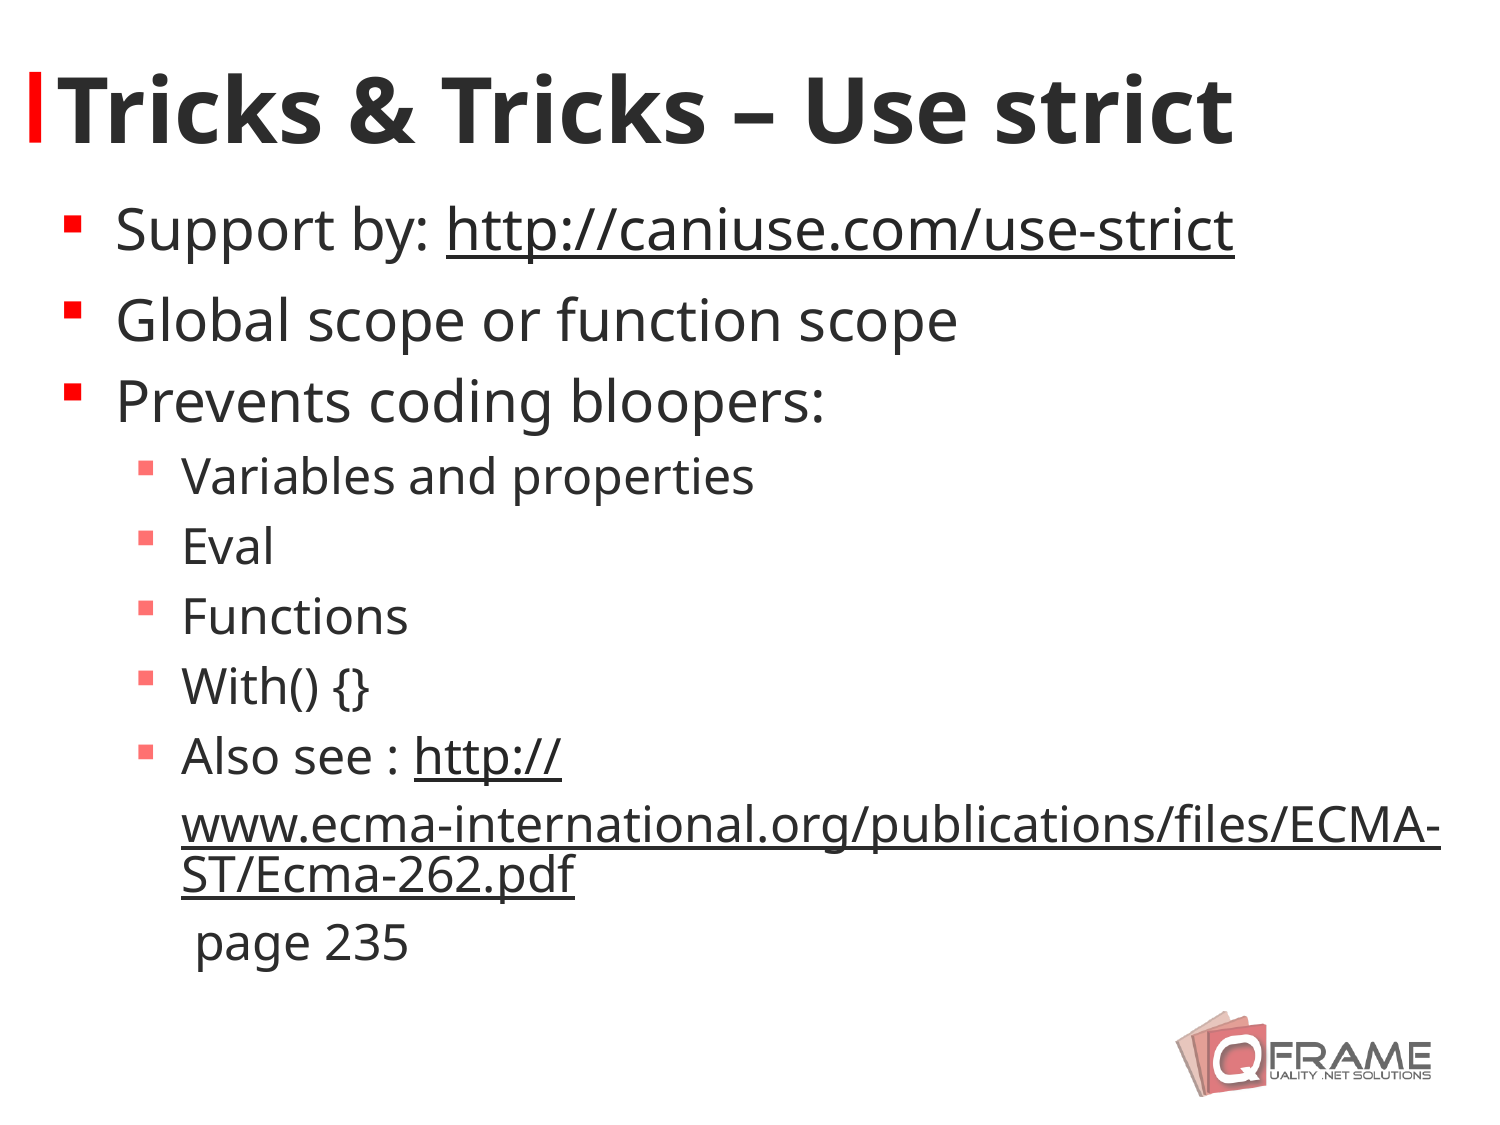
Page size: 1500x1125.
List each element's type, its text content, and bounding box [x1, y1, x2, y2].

list Support by: http://caniuse.com/use-strict Global scope or function scope Prevents coding bloopers: Variables and properties Eval Functions With() {} Also see : http://www.ecma-international.org/publications/files/ECMA-ST/Ecma-262.pdf page 235 [44, 184, 1470, 1013]
picture [1175, 1013, 1433, 1097]
title Tricks & Tricks – Use strict [41, 66, 1465, 147]
